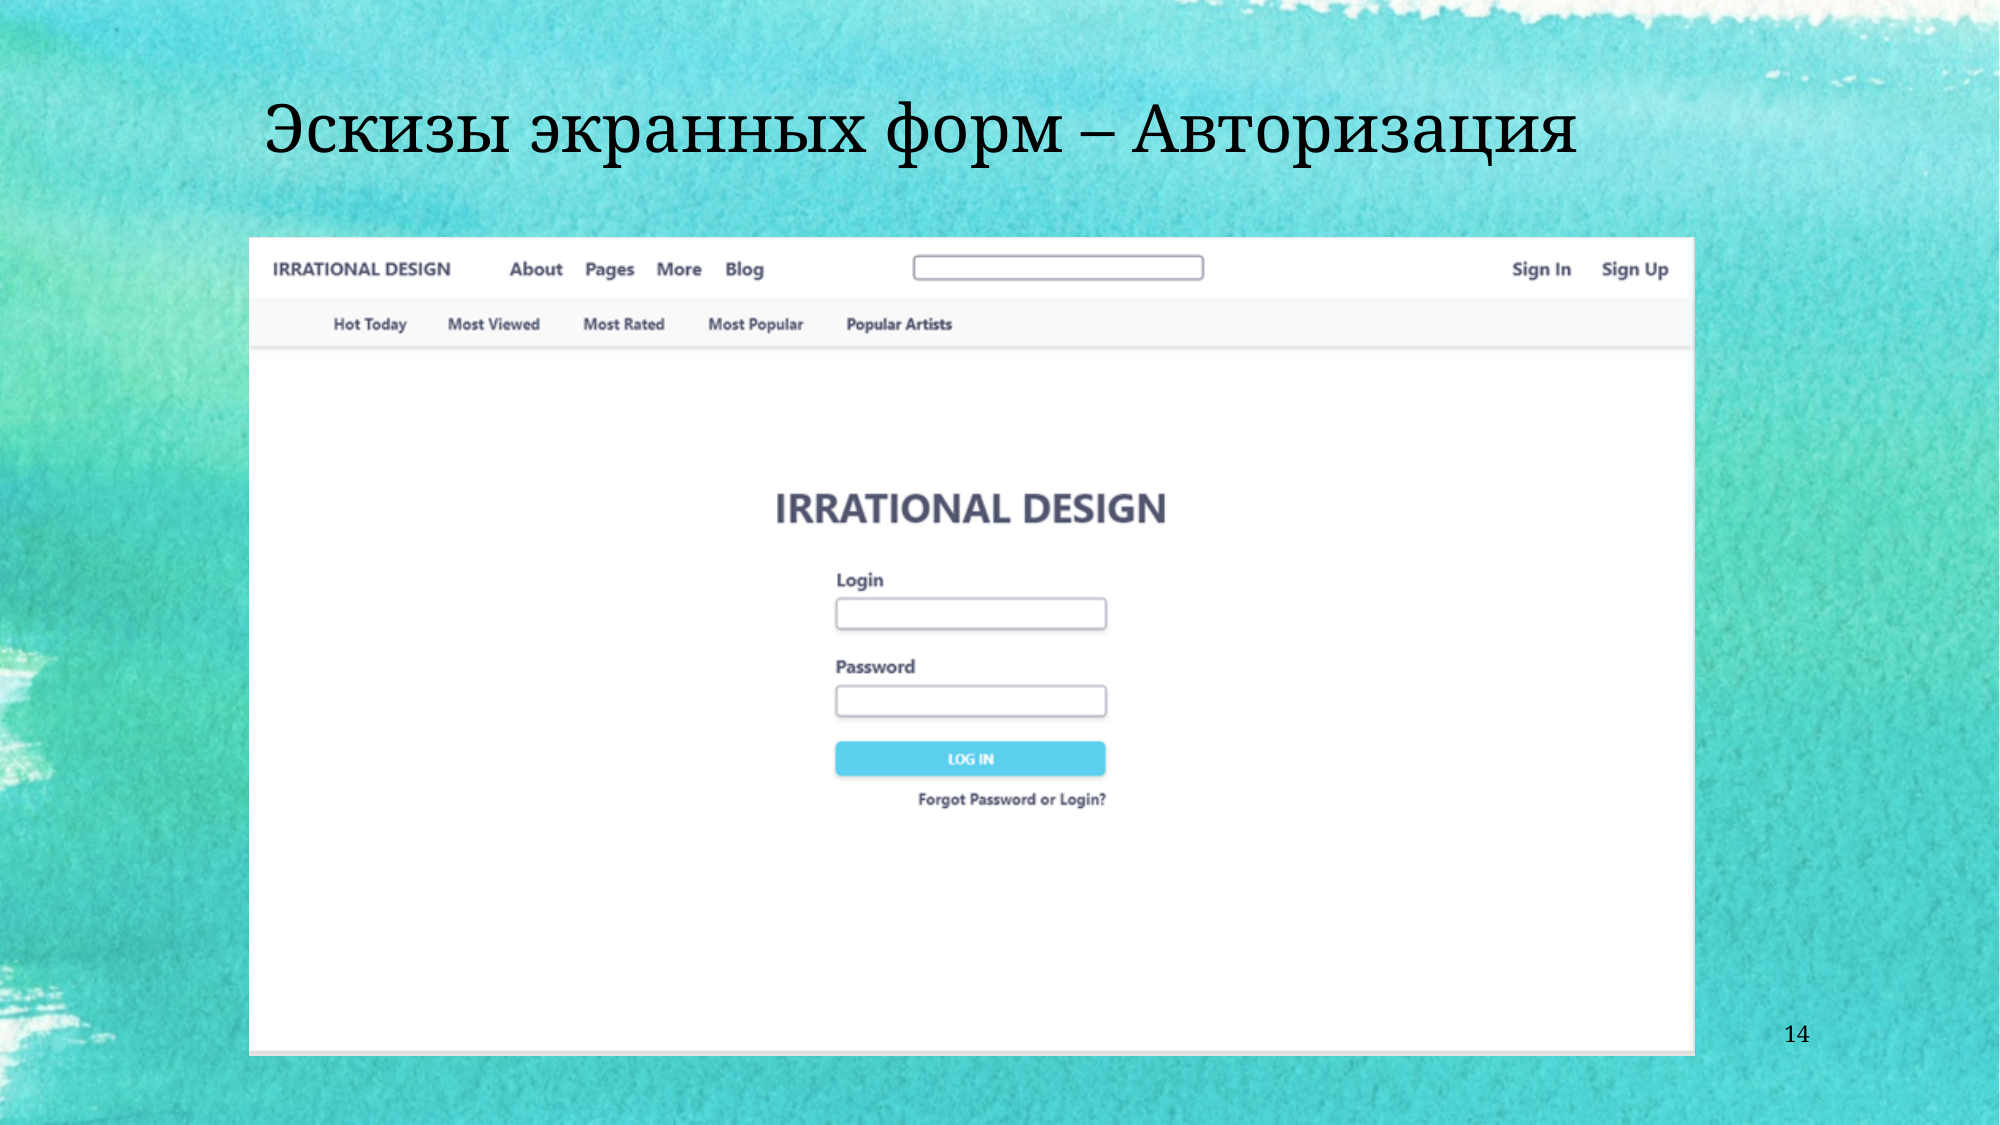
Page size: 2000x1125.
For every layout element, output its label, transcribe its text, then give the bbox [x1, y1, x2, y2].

text_box Эскизы экранных форм – Авторизация [249, 87, 1825, 185]
slide_number 14 [1662, 1012, 1825, 1058]
picture [0, 0, 2000, 1125]
